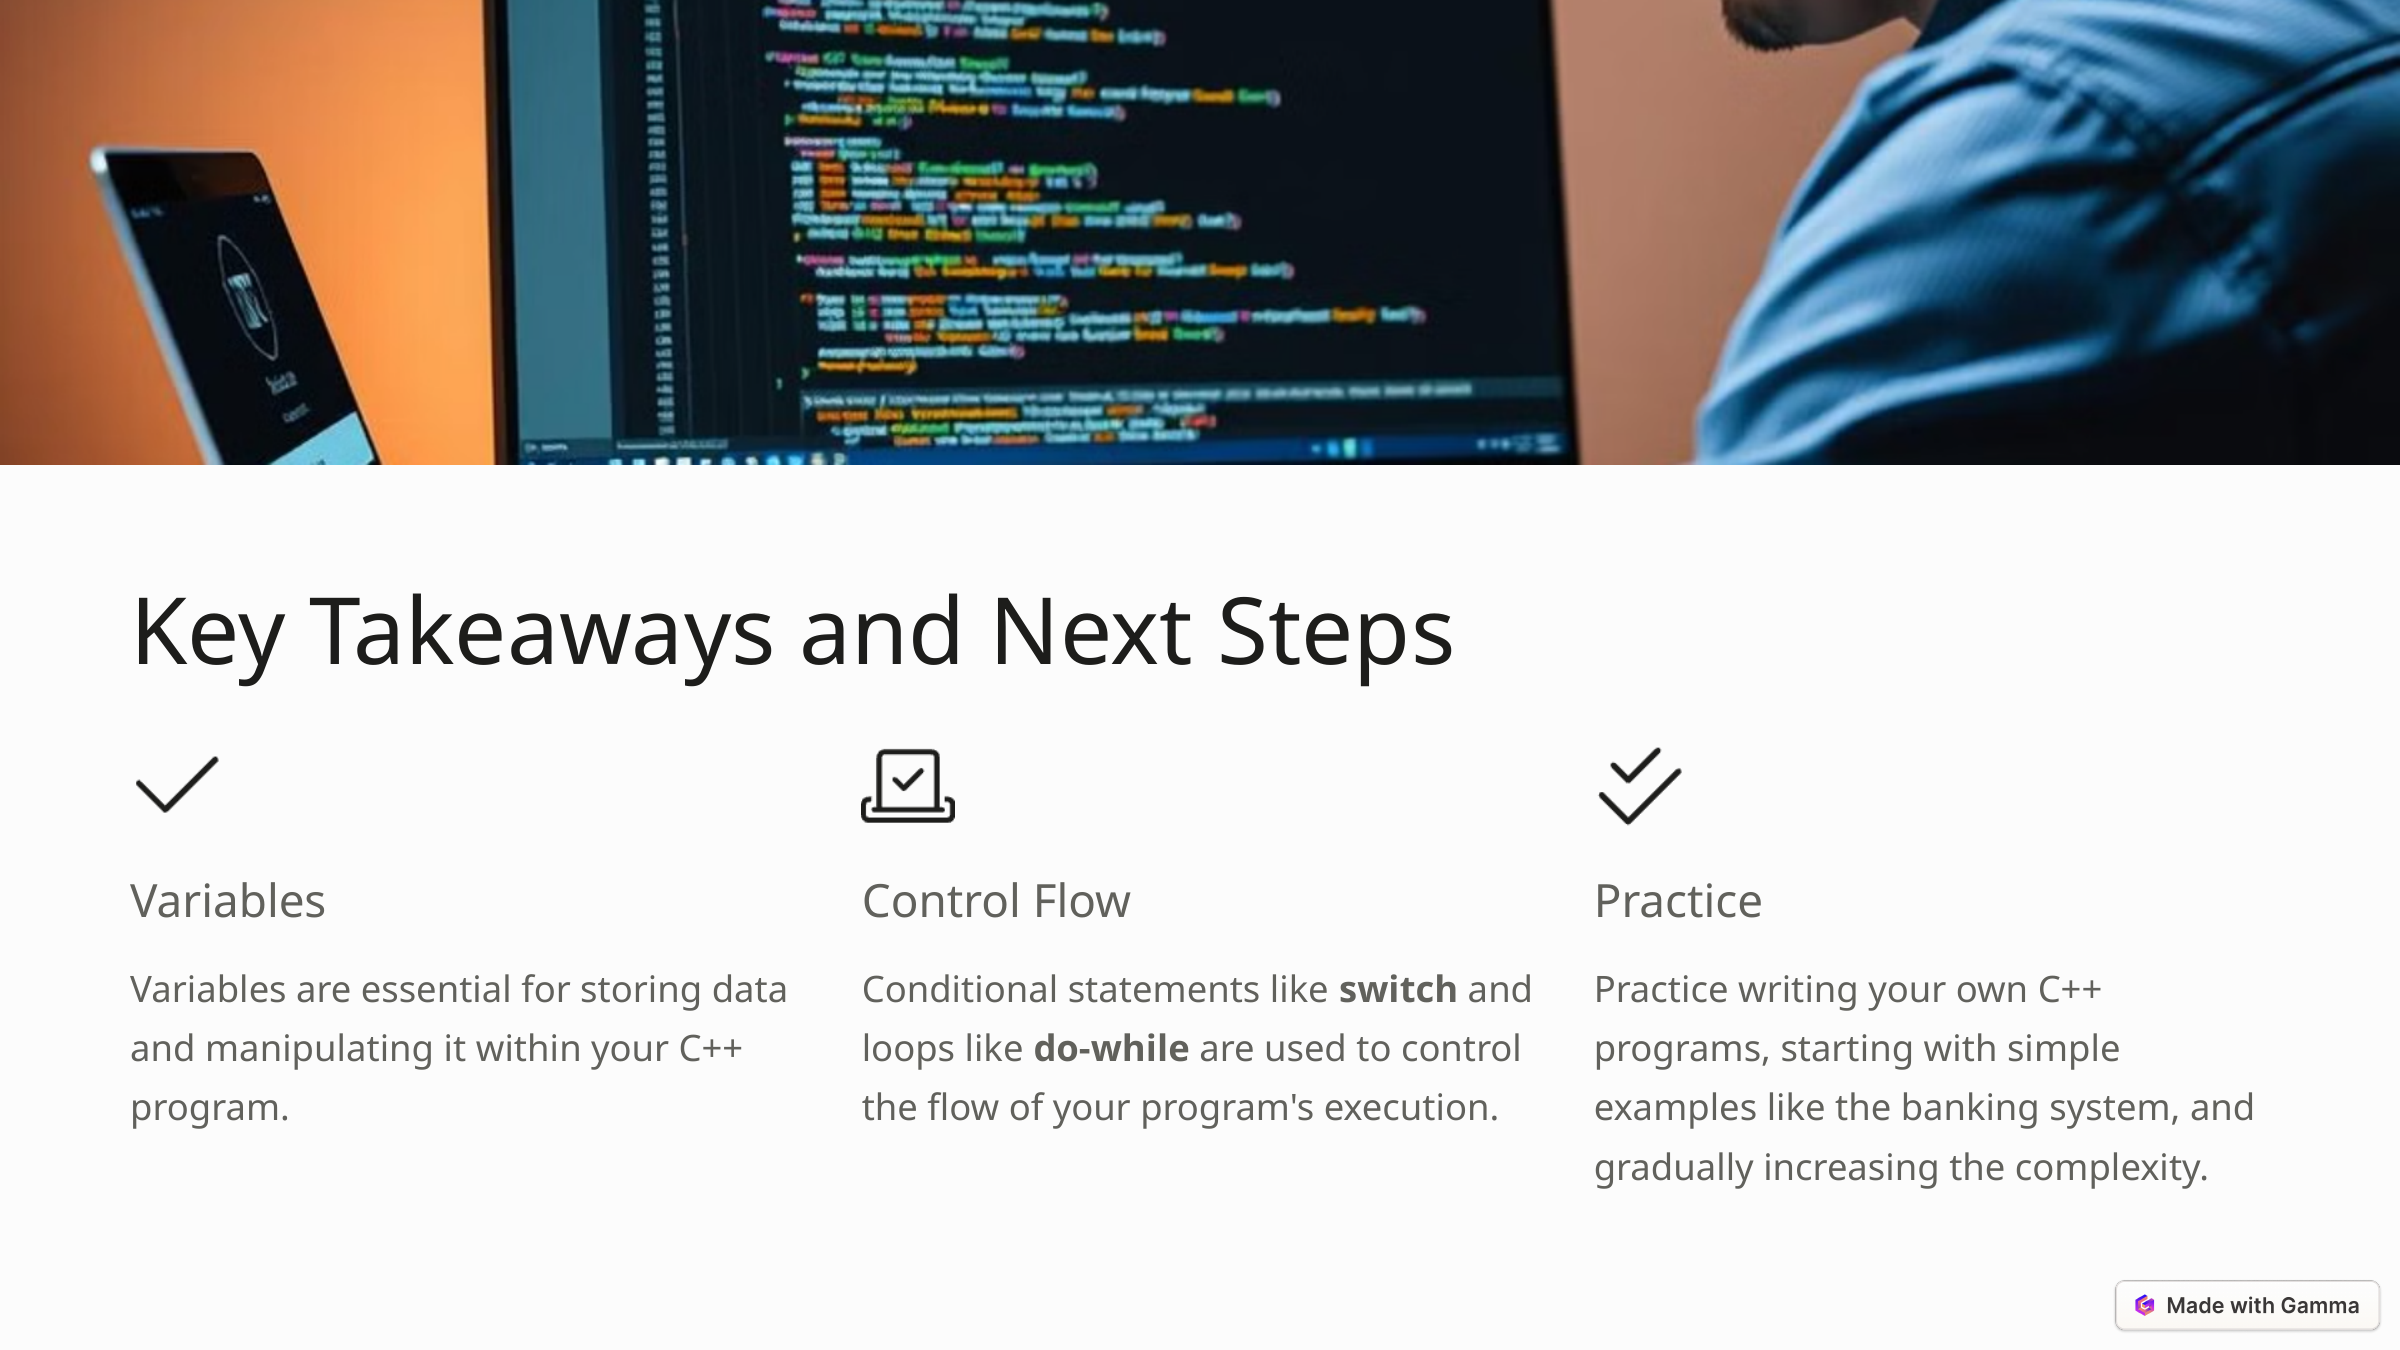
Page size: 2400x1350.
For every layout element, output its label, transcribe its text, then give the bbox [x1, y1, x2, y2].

picture [0, 0, 2400, 466]
picture [130, 739, 224, 833]
picture [1593, 739, 1687, 833]
text_box Variables [130, 869, 596, 928]
text_box Conditional statements like switch and loops like do-while are used to control the flow of your program's execution. [861, 950, 1538, 1189]
text_box Variables are essential for storing data and manipulating it within your C++ program. [130, 950, 807, 1129]
picture [861, 739, 955, 833]
text_box Key Takeaways and Next Steps [130, 567, 1580, 684]
text_box Practice writing your own C++ programs, starting with simple examples like the banking system, and gradually increasing the complexity. [1593, 950, 2270, 1248]
text_box Control Flow [861, 869, 1327, 928]
text_box Practice [1593, 869, 2059, 928]
picture [2106, 1271, 2389, 1339]
